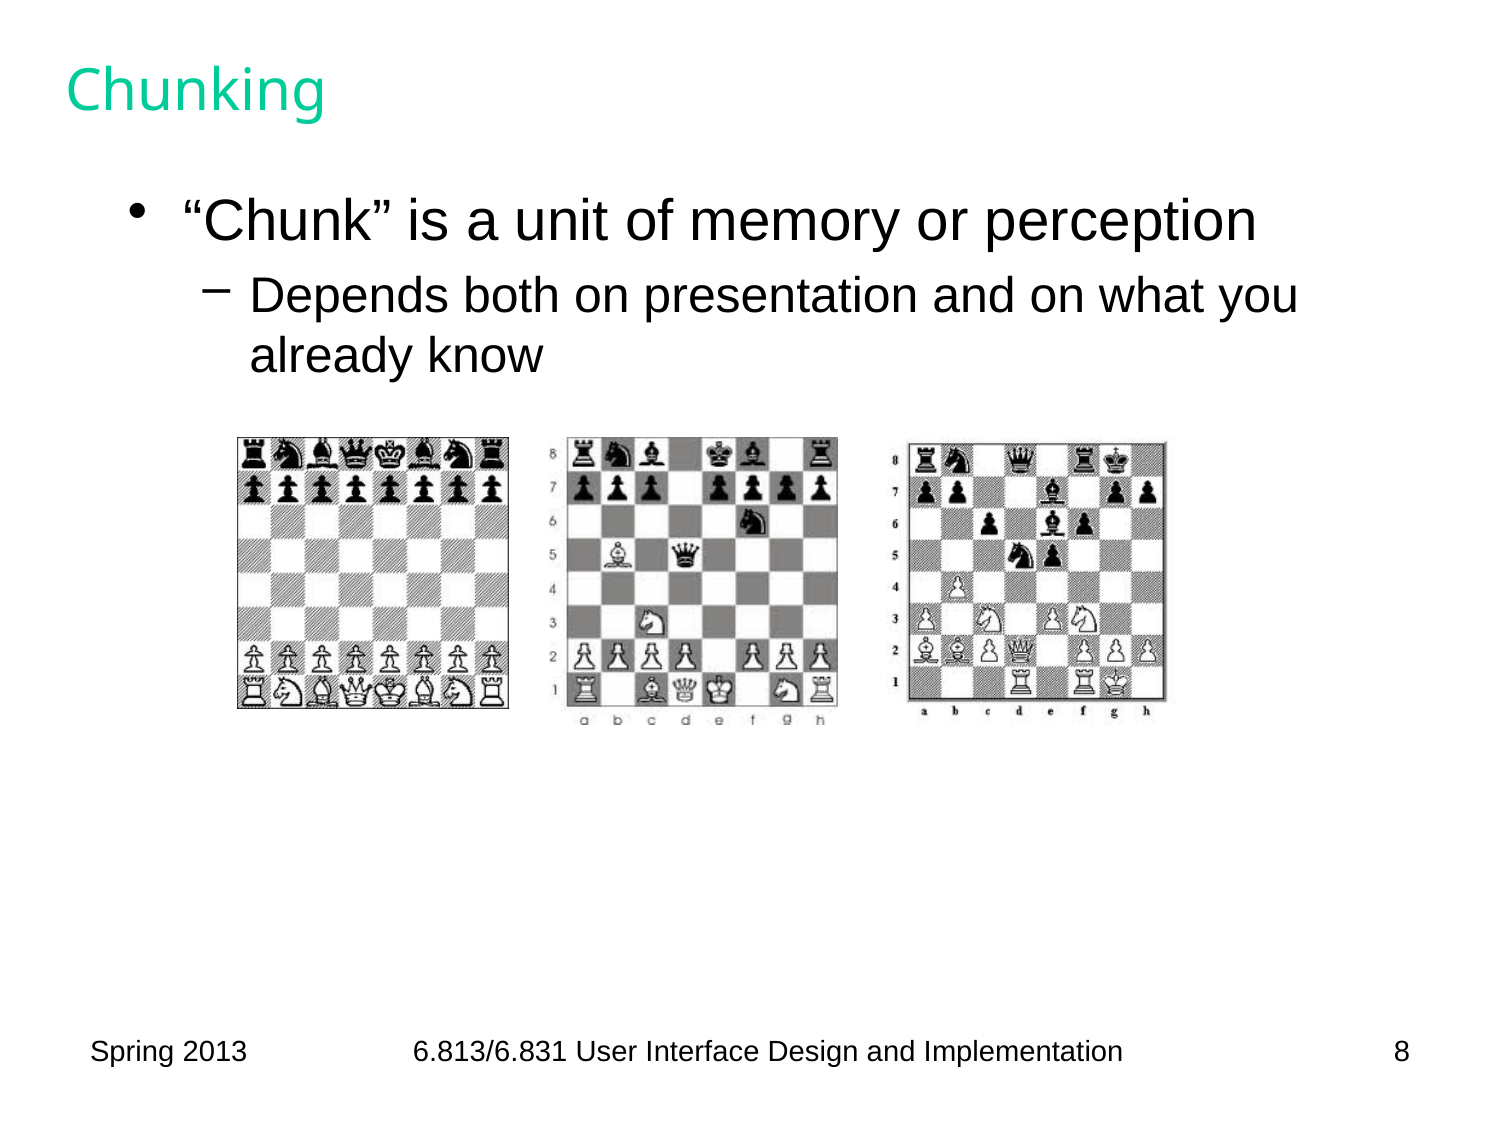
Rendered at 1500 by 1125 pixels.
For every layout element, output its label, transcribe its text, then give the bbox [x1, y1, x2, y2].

footer 6.813/6.831 User Interface Design and Implementation [312, 1024, 1226, 1103]
picture [887, 437, 1177, 726]
picture [549, 437, 838, 726]
picture [237, 437, 509, 709]
slide_number 8 [1237, 1024, 1426, 1103]
slide_number Spring 2013 [74, 1024, 301, 1103]
list “Chunk” is a unit of memory or perception Depends both on presentation and on what you already know [112, 174, 1388, 1001]
title Chunking [49, 24, 1438, 151]
